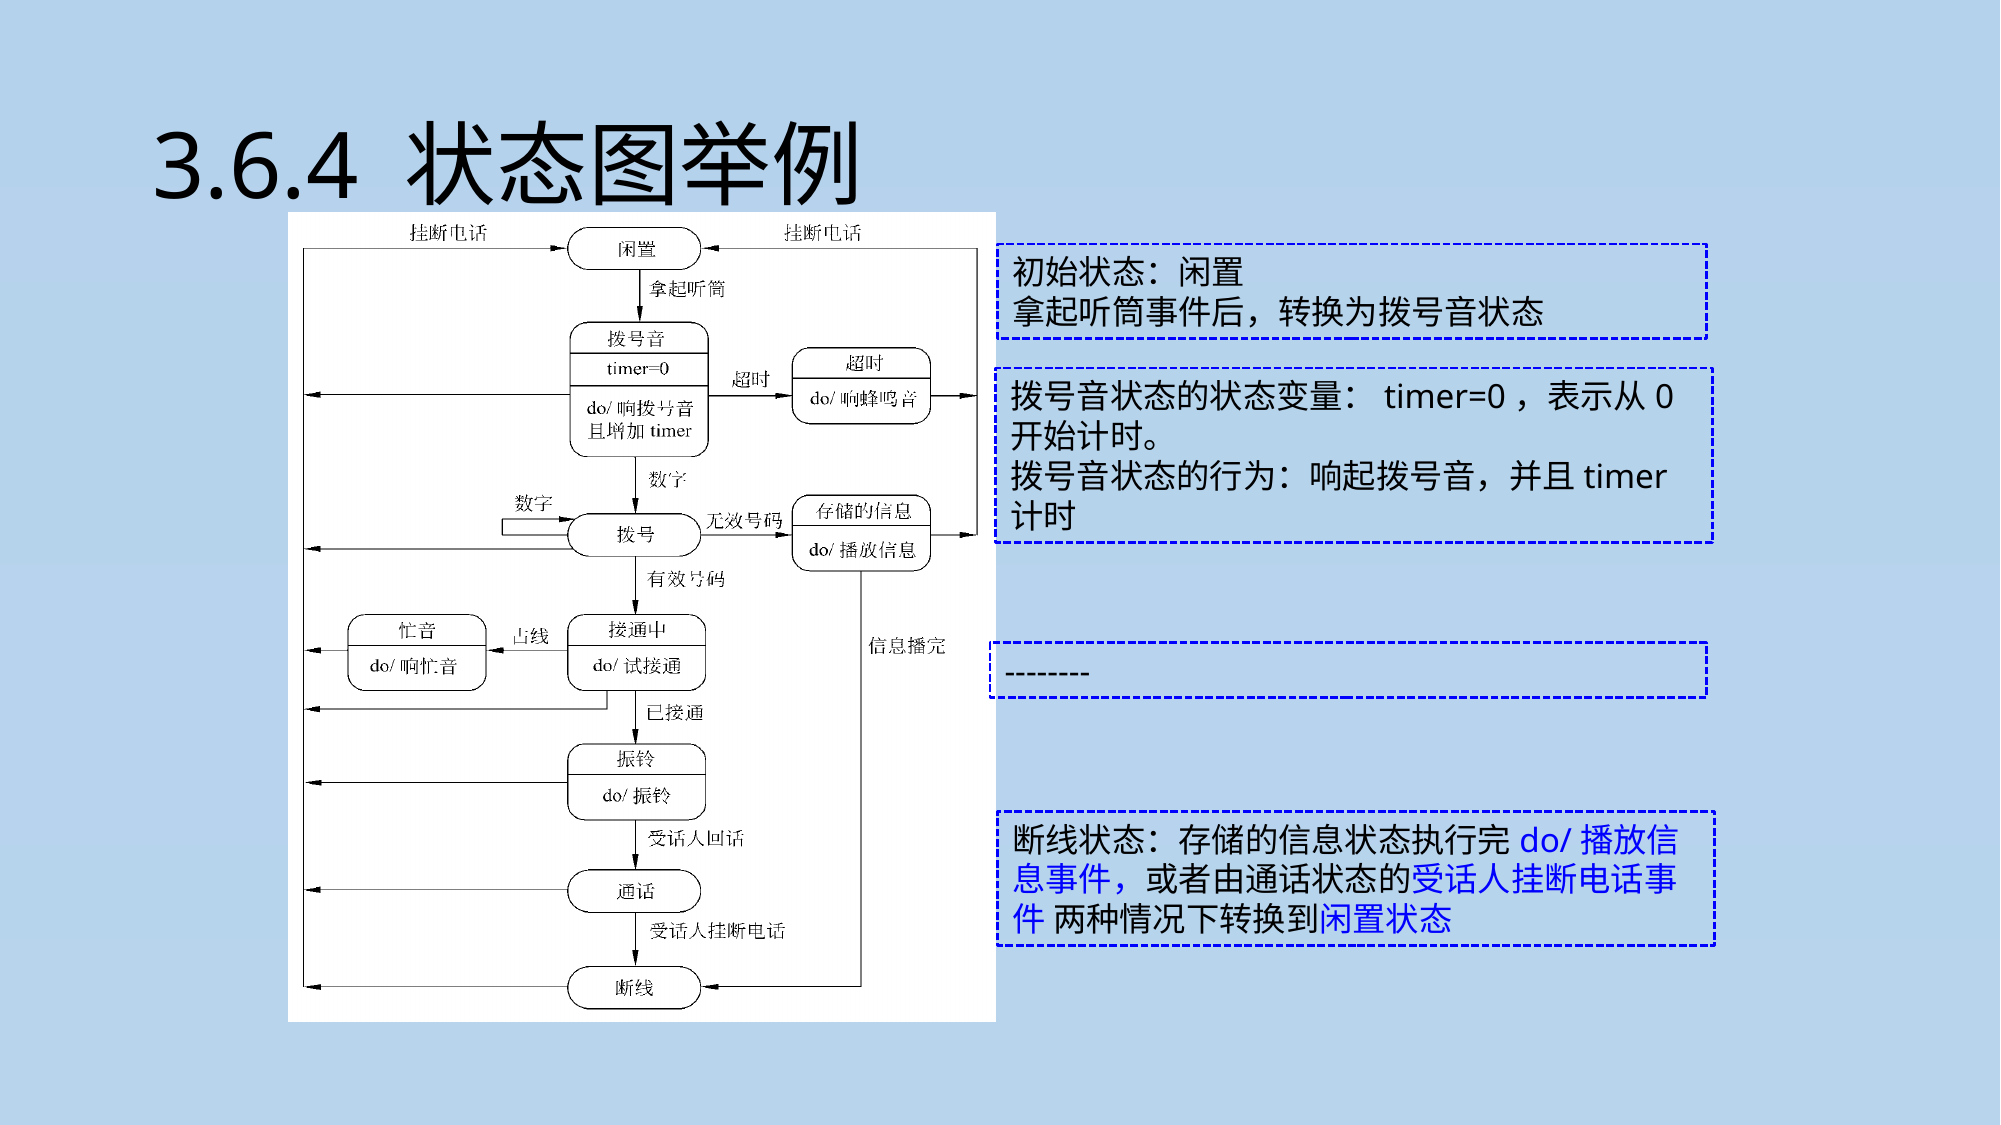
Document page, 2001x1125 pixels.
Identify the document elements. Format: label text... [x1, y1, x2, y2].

picture [288, 212, 996, 1022]
text_box -------- [996, 642, 1707, 698]
text_box 拨号音状态的状态变量：timer=0，表示从0开始计时。 拨号音状态的行为：响起拨号音，并且timer计时 [996, 368, 1713, 543]
text_box 初始状态：闲置 拿起听筒事件后，转换为拨号音状态 [997, 244, 1707, 339]
title 3.6.4 状态图举例 [137, 59, 1863, 278]
text_box 断线状态：存储的信息状态执行完do/播放信息事件，或者由通话状态的受话人挂断电话事件 两种情况下转换到闲置状态 [997, 811, 1715, 946]
